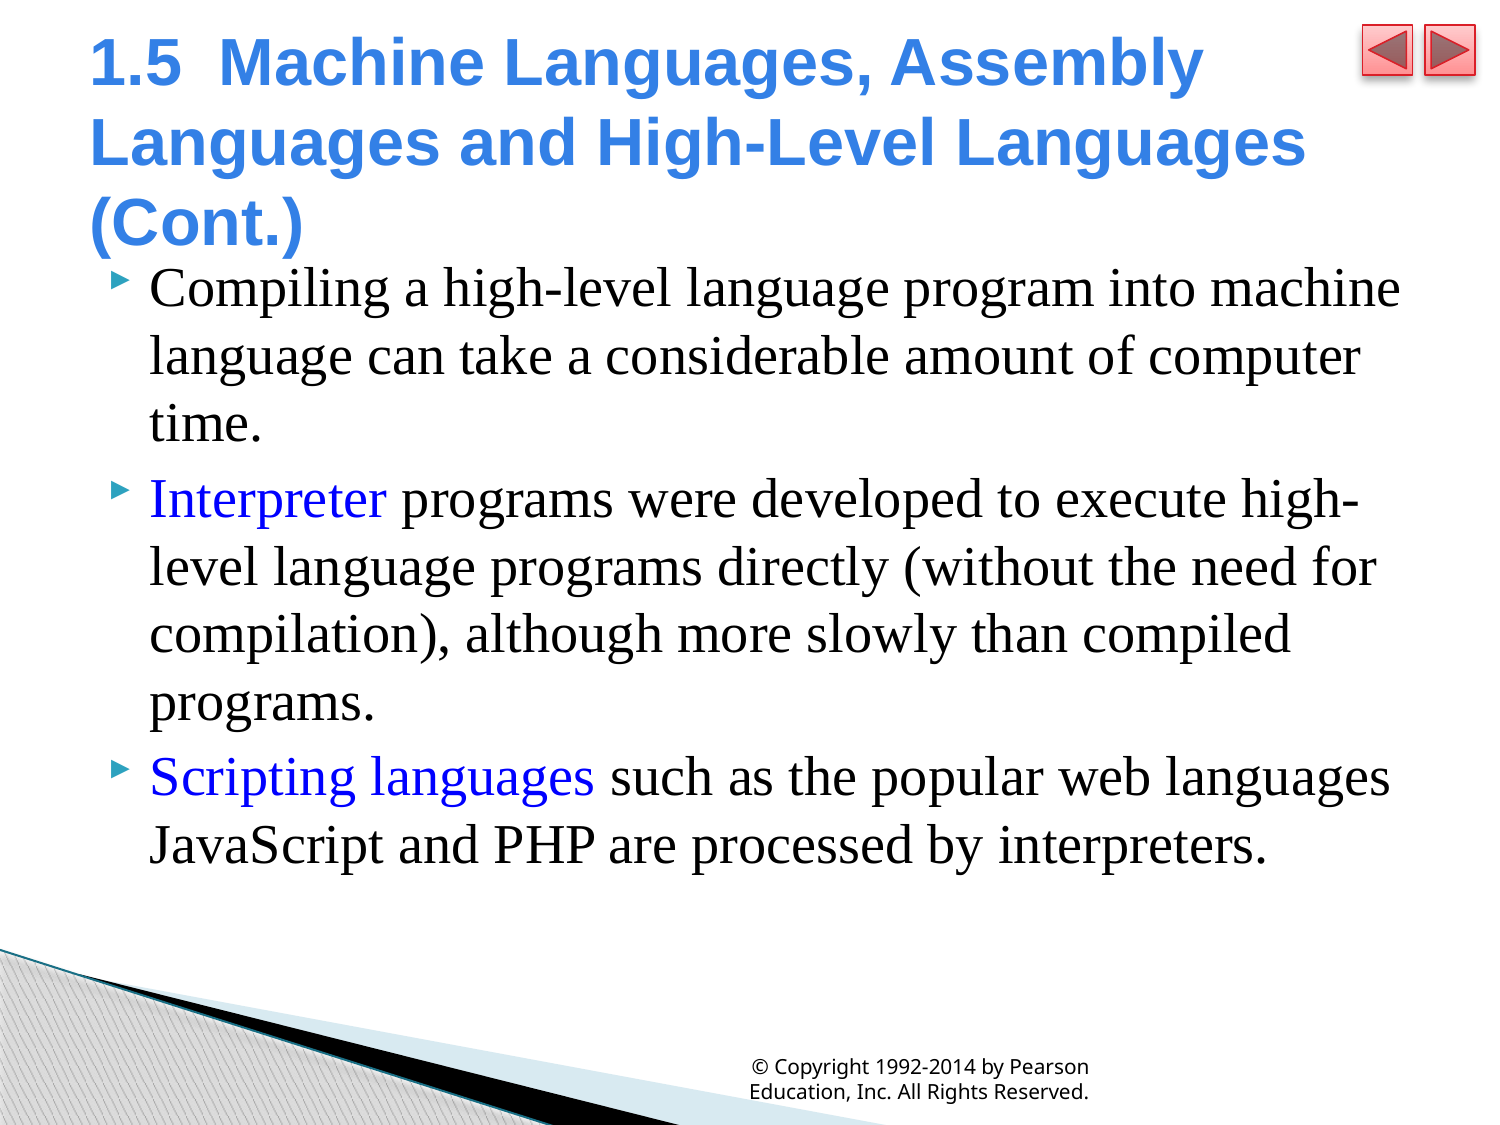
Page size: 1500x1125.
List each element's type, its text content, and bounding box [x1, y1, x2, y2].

list Compiling a high-level language program into machine language can take a considerable amount of computer time. Interpreter programs were developed to execute high-level language programs directly (without the need for compilation), although more slowly than compiled programs. Scripting languages such as the popular web languages JavaScript and PHP are processed by interpreters. [74, 242, 1426, 986]
title 1.5 Machine Languages, Assembly Languages and High-Level Languages (Cont.) [75, 45, 1425, 233]
footer © Copyright 1992-2014 by Pearson Education, Inc. All Rights Reserved. [650, 1051, 1105, 1112]
